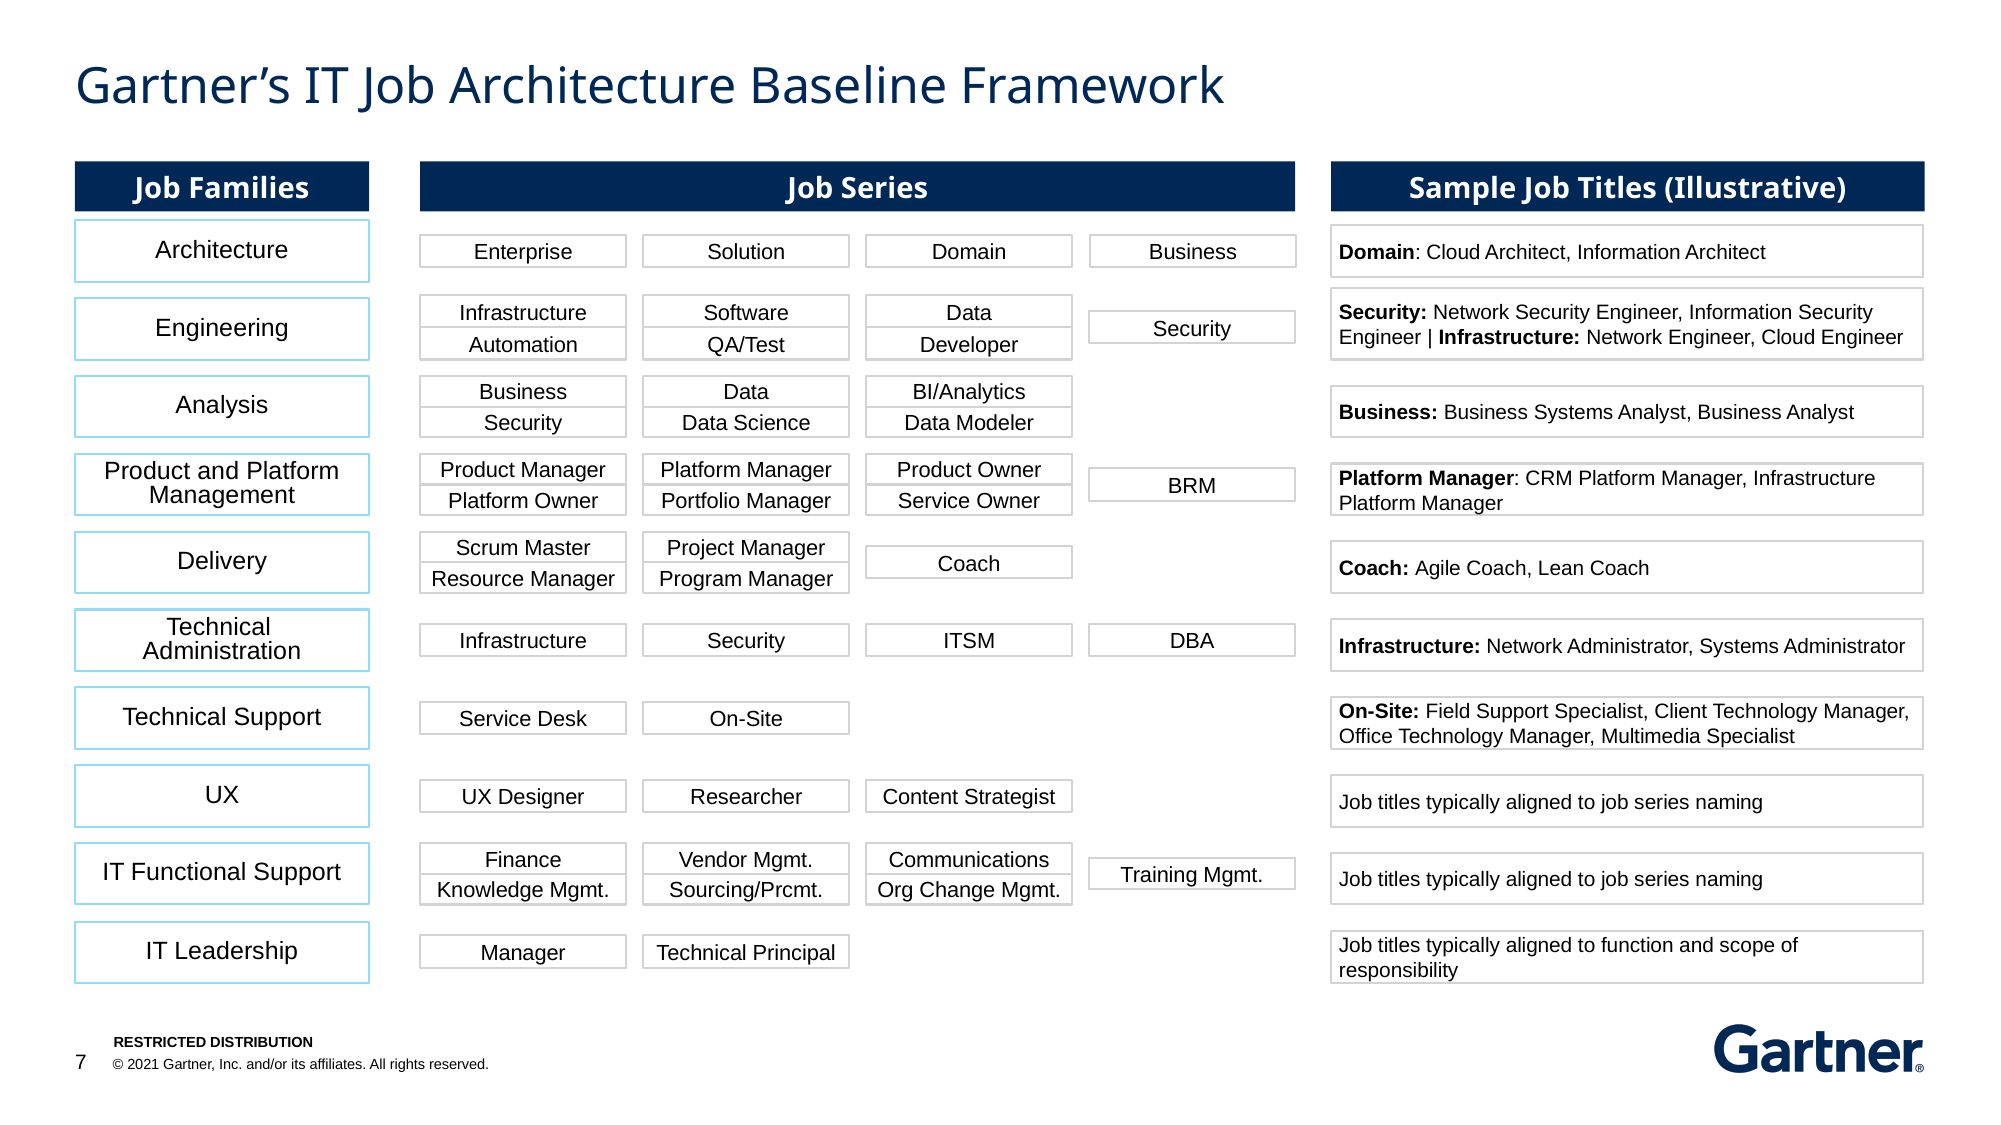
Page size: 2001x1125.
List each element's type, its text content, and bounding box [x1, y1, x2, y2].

text_box Infrastructure: Network Administrator, Systems Administrator [1331, 619, 1923, 671]
text_box Analysis [74, 376, 370, 438]
text_box Domain: Cloud Architect, Information Architect [1331, 225, 1923, 277]
text_box ITSM [866, 624, 1073, 657]
text_box Job titles typically aligned to function and scope of responsibility [1331, 931, 1923, 983]
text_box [420, 375, 1073, 438]
title Gartner’s IT Job Architecture Baseline Framework [75, 60, 1925, 133]
text_box IT Leadership [74, 921, 370, 984]
text_box Manager [420, 935, 627, 968]
text_box IT Functional Support [74, 843, 370, 905]
picture [1714, 1024, 1924, 1073]
text_box Business: Business Systems Analyst, Business Analyst [1331, 385, 1923, 438]
text_box Coach: Agile Coach, Lean Coach [1331, 541, 1923, 594]
text_box Architecture [74, 220, 370, 282]
text_box Product and Platform Management [74, 453, 370, 516]
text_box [420, 234, 1297, 268]
text_box Service Desk [420, 701, 627, 735]
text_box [420, 294, 1296, 360]
text_box Job Families [74, 161, 370, 212]
text_box Coach [866, 546, 1073, 579]
text_box Sample Job Titles (Illustrative) [1331, 161, 1925, 212]
text_box Job titles typically aligned to job series naming [1331, 774, 1923, 827]
text_box On-Site: Field Support Specialist, Client Technology Manager, Office Technology Manager, Multimedia Specialist [1331, 697, 1923, 749]
text_box Researcher [643, 779, 850, 812]
text_box Job titles typically aligned to job series naming [1331, 852, 1923, 905]
text_box Infrastructure [420, 624, 627, 657]
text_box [420, 531, 850, 594]
text_box Technical Support [74, 687, 370, 749]
text_box UX Designer [420, 779, 627, 812]
text_box Security [643, 624, 850, 657]
text_box Technical Administration [74, 609, 370, 671]
text_box Security: Network Security Engineer, Information Security Engineer | Infrastructure: Network Engineer, Cloud Engineer [1331, 288, 1923, 360]
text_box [420, 842, 1073, 905]
text_box UX [74, 765, 370, 827]
text_box On-Site [643, 701, 850, 735]
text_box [420, 453, 1073, 516]
text_box Delivery [74, 531, 370, 594]
text_box Platform Manager: CRM Platform Manager, Infrastructure Platform Manager [1331, 463, 1923, 516]
text_box Engineering [74, 298, 370, 360]
text_box Technical Principal [643, 935, 850, 968]
text_box Content Strategist [866, 779, 1073, 812]
text_box Job Series [420, 161, 1296, 212]
text_box BRM [1089, 468, 1296, 501]
text_box Training Mgmt. [1089, 858, 1296, 890]
text_box DBA [1089, 624, 1296, 657]
